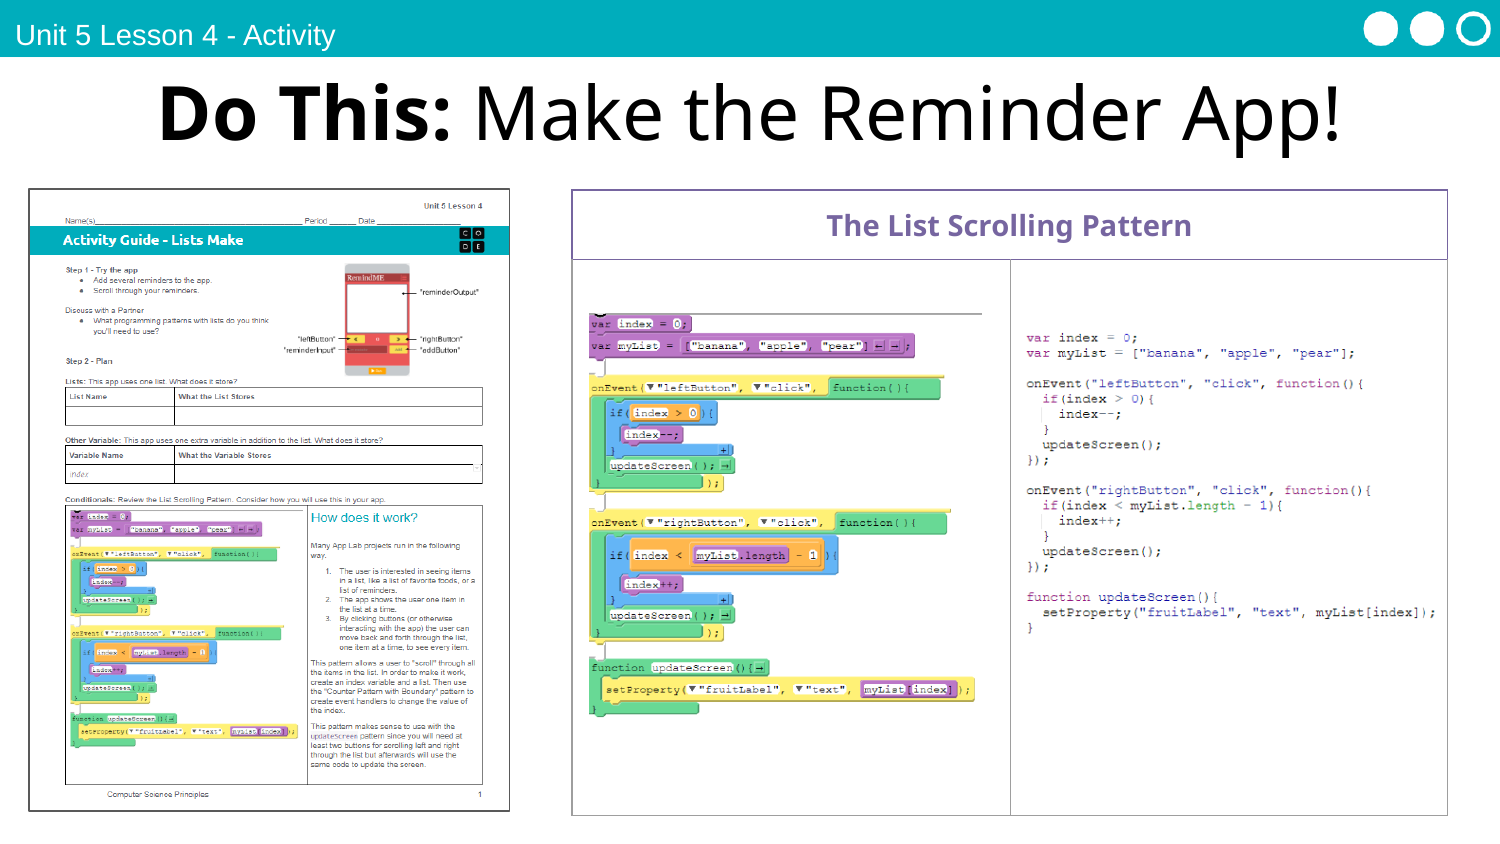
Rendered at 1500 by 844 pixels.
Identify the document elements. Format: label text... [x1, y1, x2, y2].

table_cell [1011, 260, 1447, 815]
picture [750, 0, 1500, 50]
table_header The List Scrolling Pattern [573, 191, 1447, 259]
text_box Unit 5 Lesson 4 - Activity [0, 0, 750, 50]
picture [0, 174, 1500, 844]
table_cell [573, 260, 1010, 815]
text_box Do This: Make the Reminder App! [0, 50, 1500, 174]
